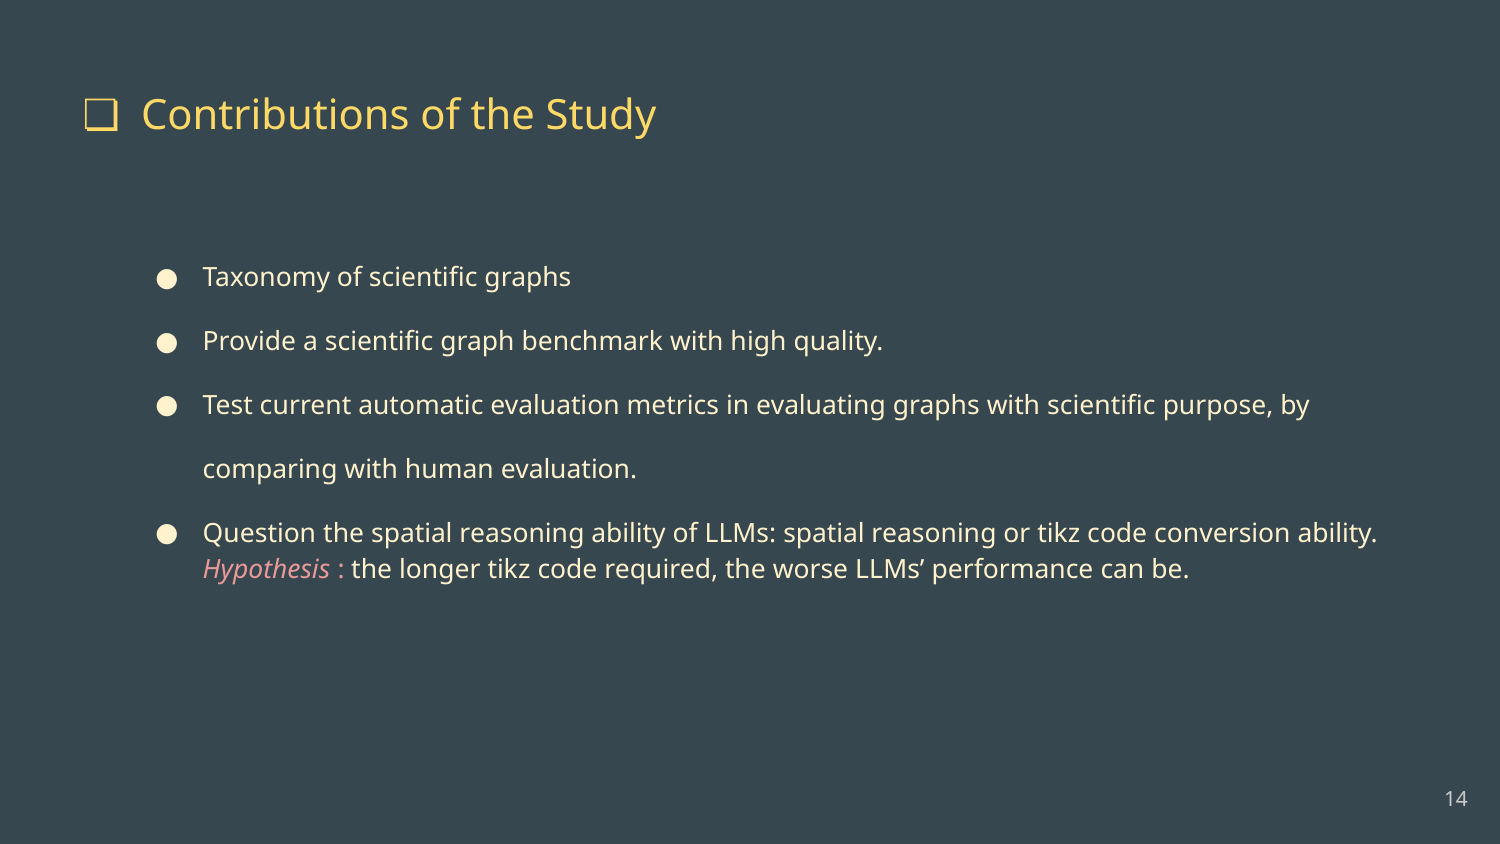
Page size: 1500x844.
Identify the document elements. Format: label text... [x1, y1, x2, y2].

title Contributions of the Study [51, 72, 1449, 167]
slide_number ‹#› [1392, 767, 1483, 833]
list Taxonomy of scientific graphs Provide a scientific graph benchmark with high quality. Test current automatic evaluation metrics in evaluating graphs with scientific purpose, by comparing with human evaluation. Question the spatial reasoning ability of LLMs: spatial reasoning or tikz code conversion ability. Hypothesis : the longer tikz code required, the worse LLMs’ performance can be. [119, 213, 1413, 631]
